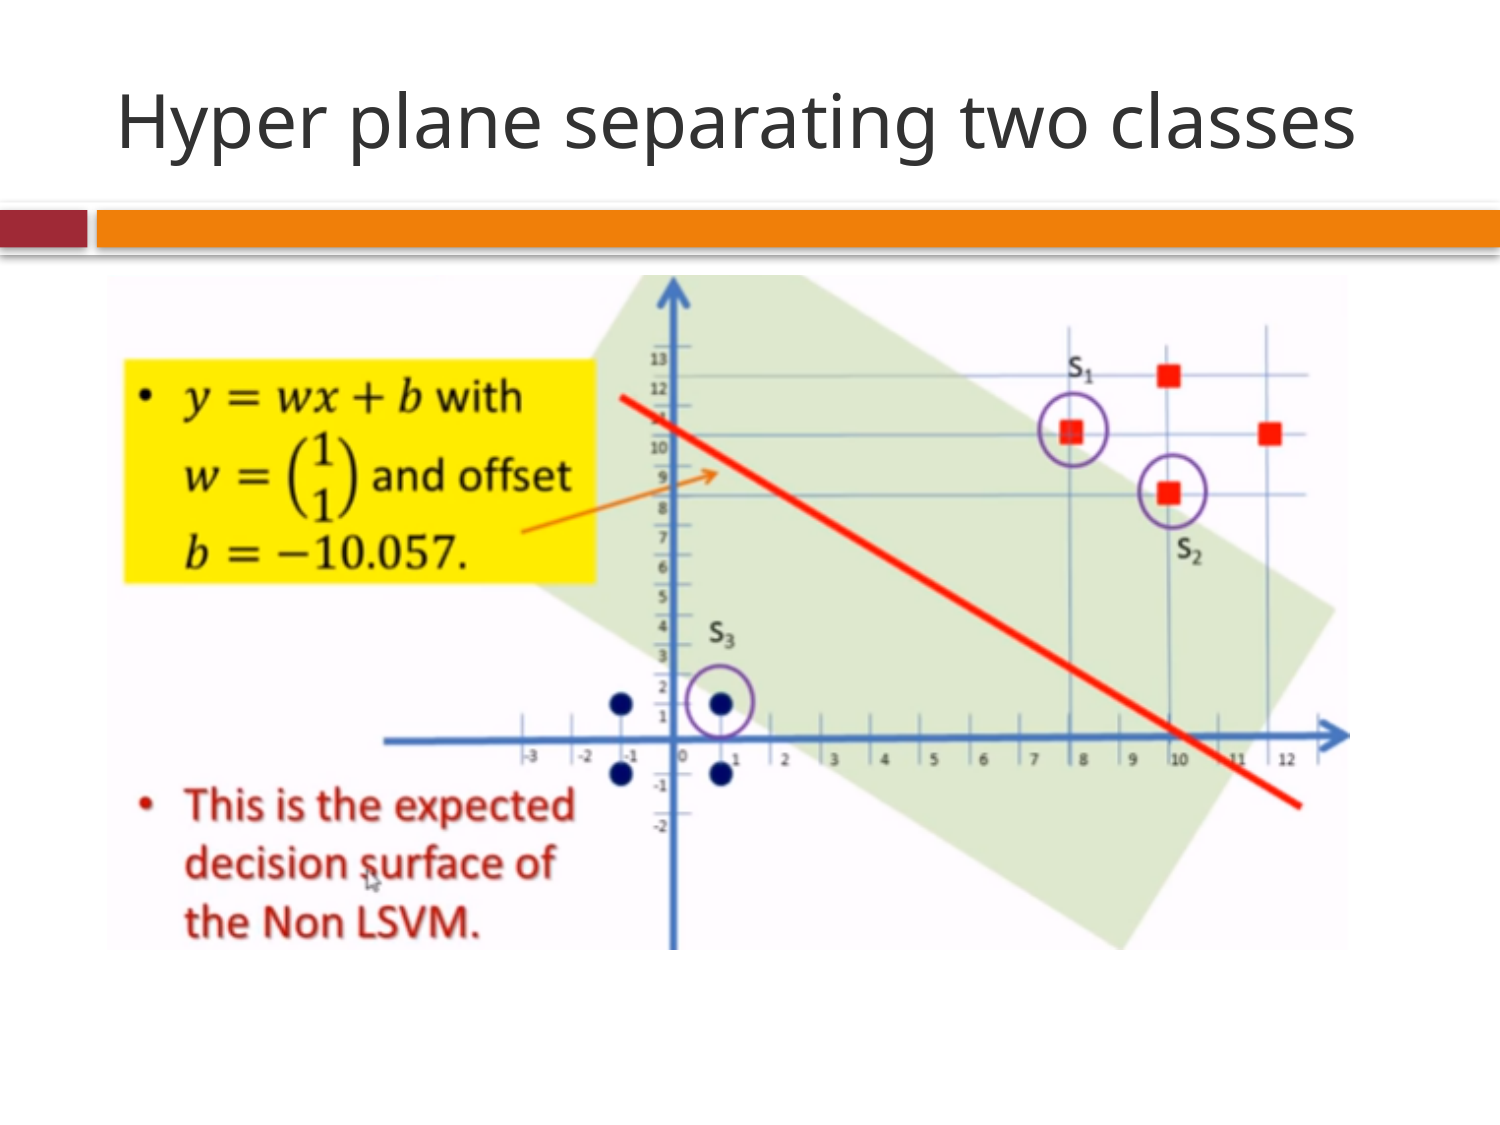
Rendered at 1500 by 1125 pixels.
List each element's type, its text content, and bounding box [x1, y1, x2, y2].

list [107, 275, 1351, 951]
title Hyper plane separating two classes [100, 37, 1438, 200]
